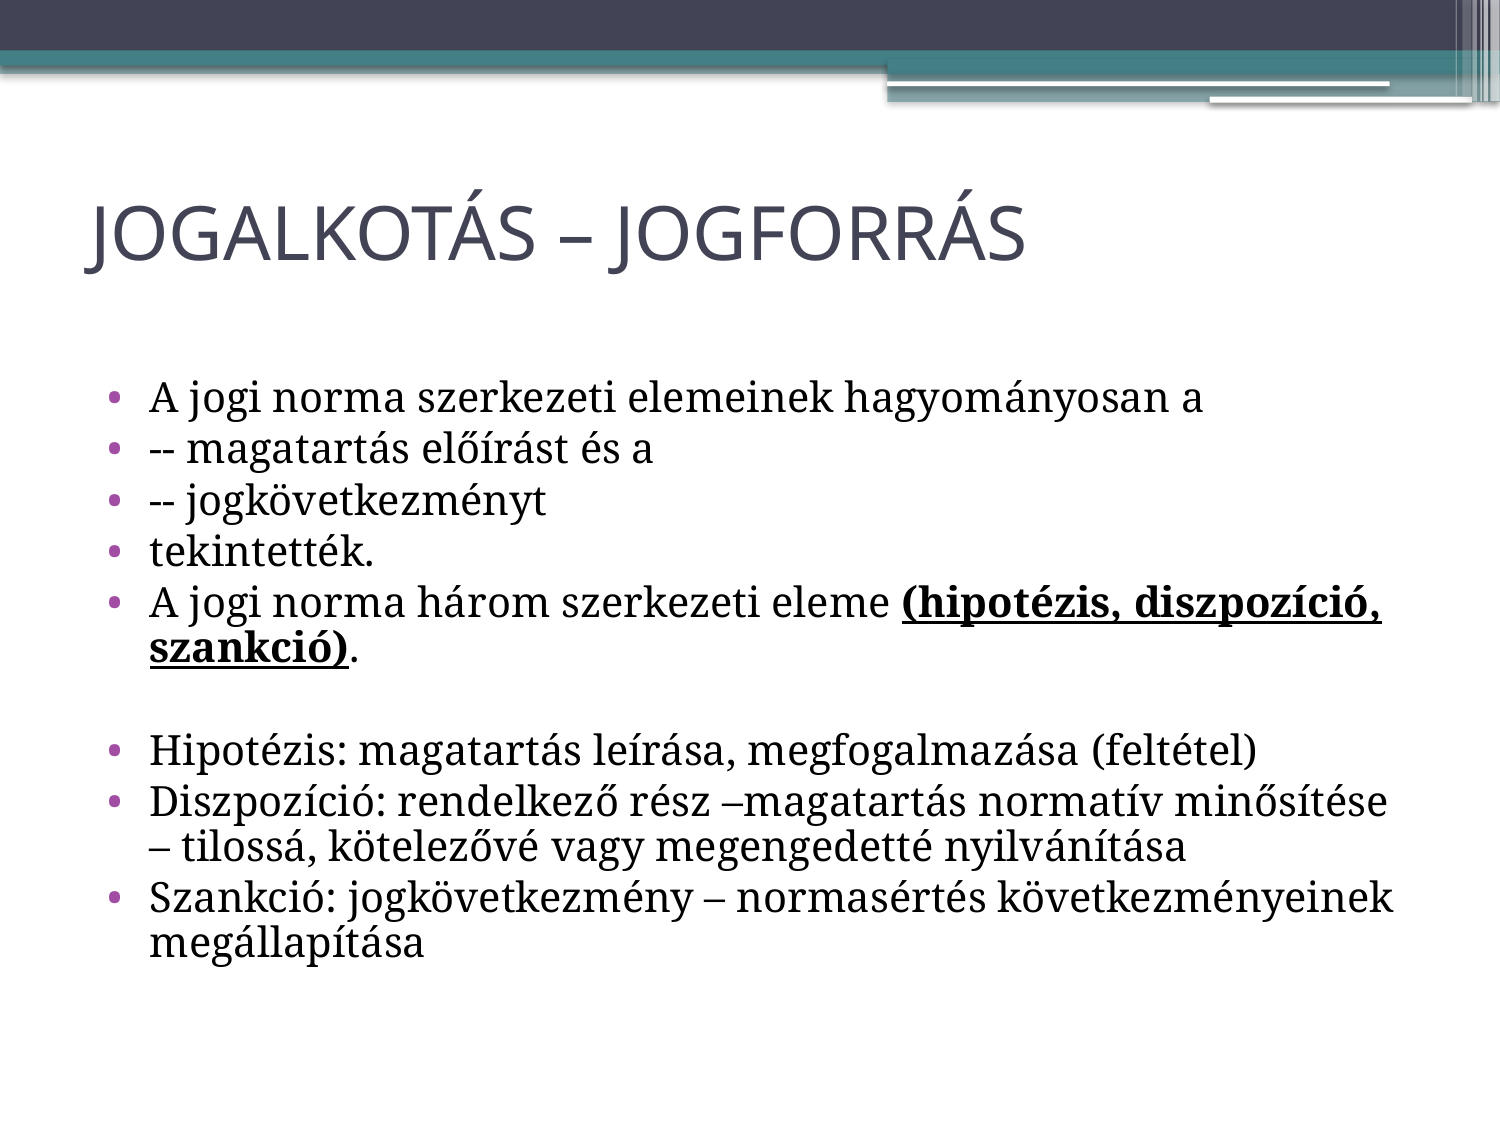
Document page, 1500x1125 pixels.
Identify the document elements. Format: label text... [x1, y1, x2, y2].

list A jogi norma szerkezeti elemeinek hagyományosan a -- magatartás előírást és a -- jogkövetkezményt tekintették. A jogi norma három szerkezeti eleme (hipotézis, diszpozíció, szankció). Hipotézis: magatartás leírása, megfogalmazása (feltétel) Diszpozíció: rendelkező rész –magatartás normatív minősítése – tilossá, kötelezővé vagy megengedetté nyilvánítása Szankció: jogkövetkezmény – normasértés következményeinek megállapítása [74, 368, 1426, 1079]
title JOGALKOTÁS – JOGFORRÁS [74, 187, 1426, 363]
